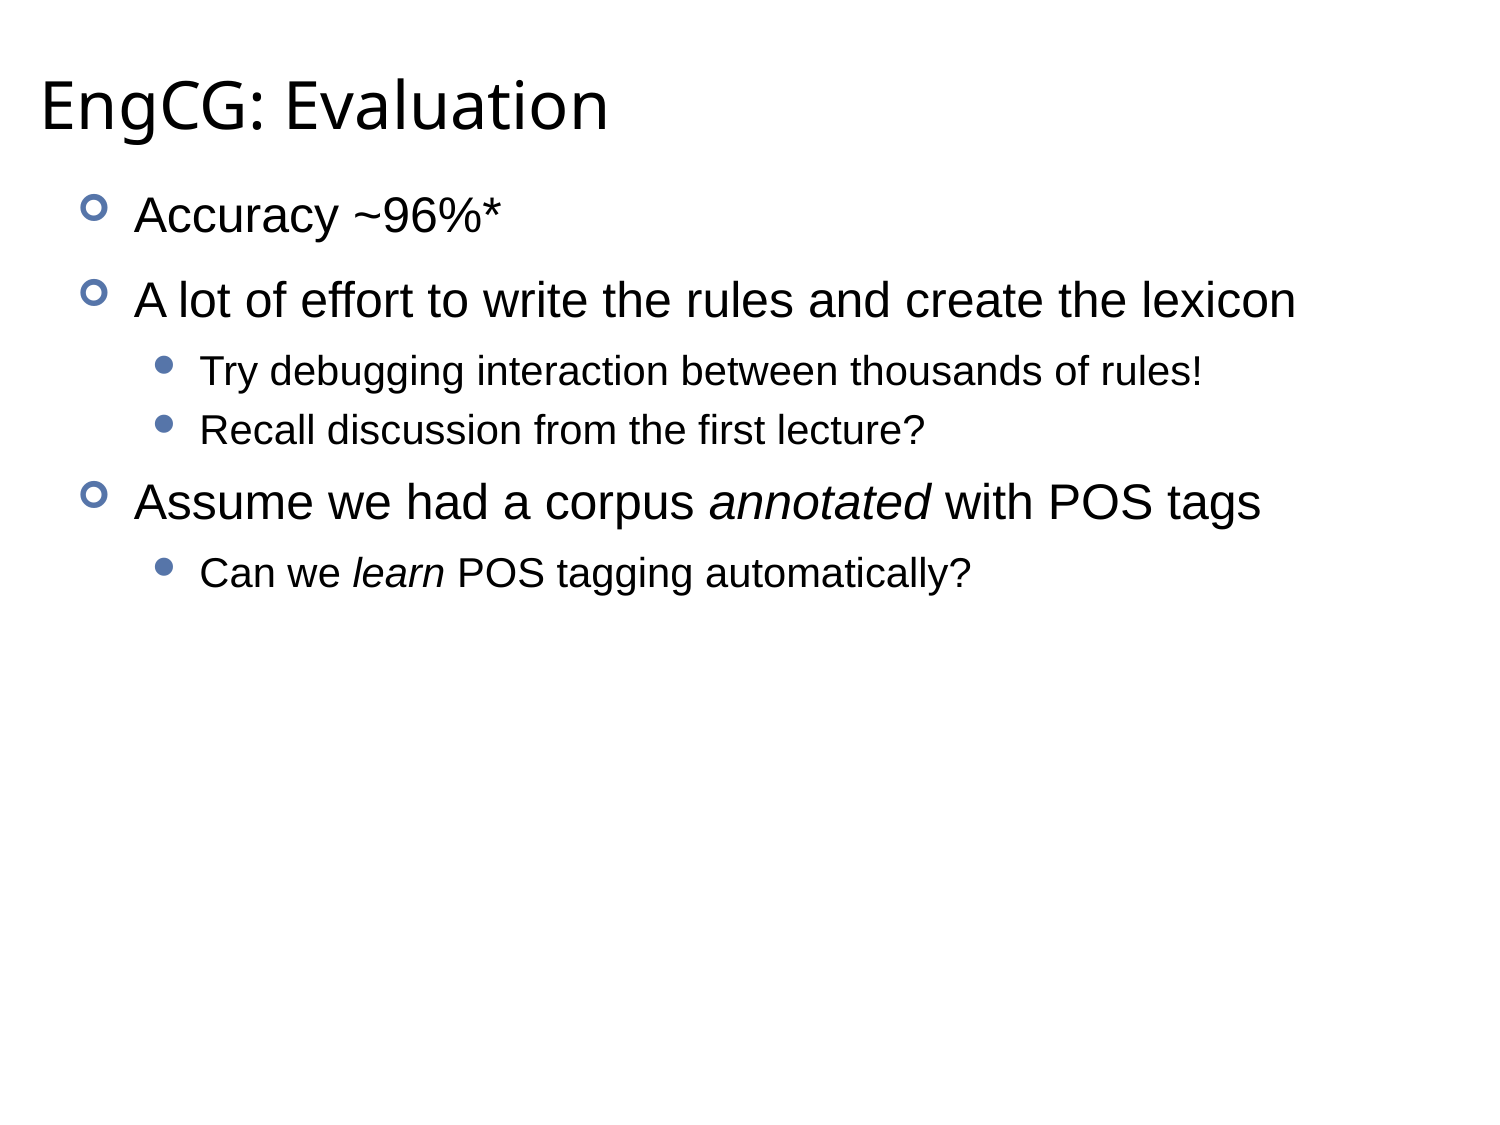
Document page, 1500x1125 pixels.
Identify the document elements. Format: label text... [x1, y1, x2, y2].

list Accuracy ~96%* A lot of effort to write the rules and create the lexicon Try debugging interaction between thousands of rules! Recall discussion from the first lecture? Assume we had a corpus annotated with POS tags Can we learn POS tagging automatically? [62, 174, 1451, 1013]
title EngCG: Evaluation [24, 18, 1451, 188]
